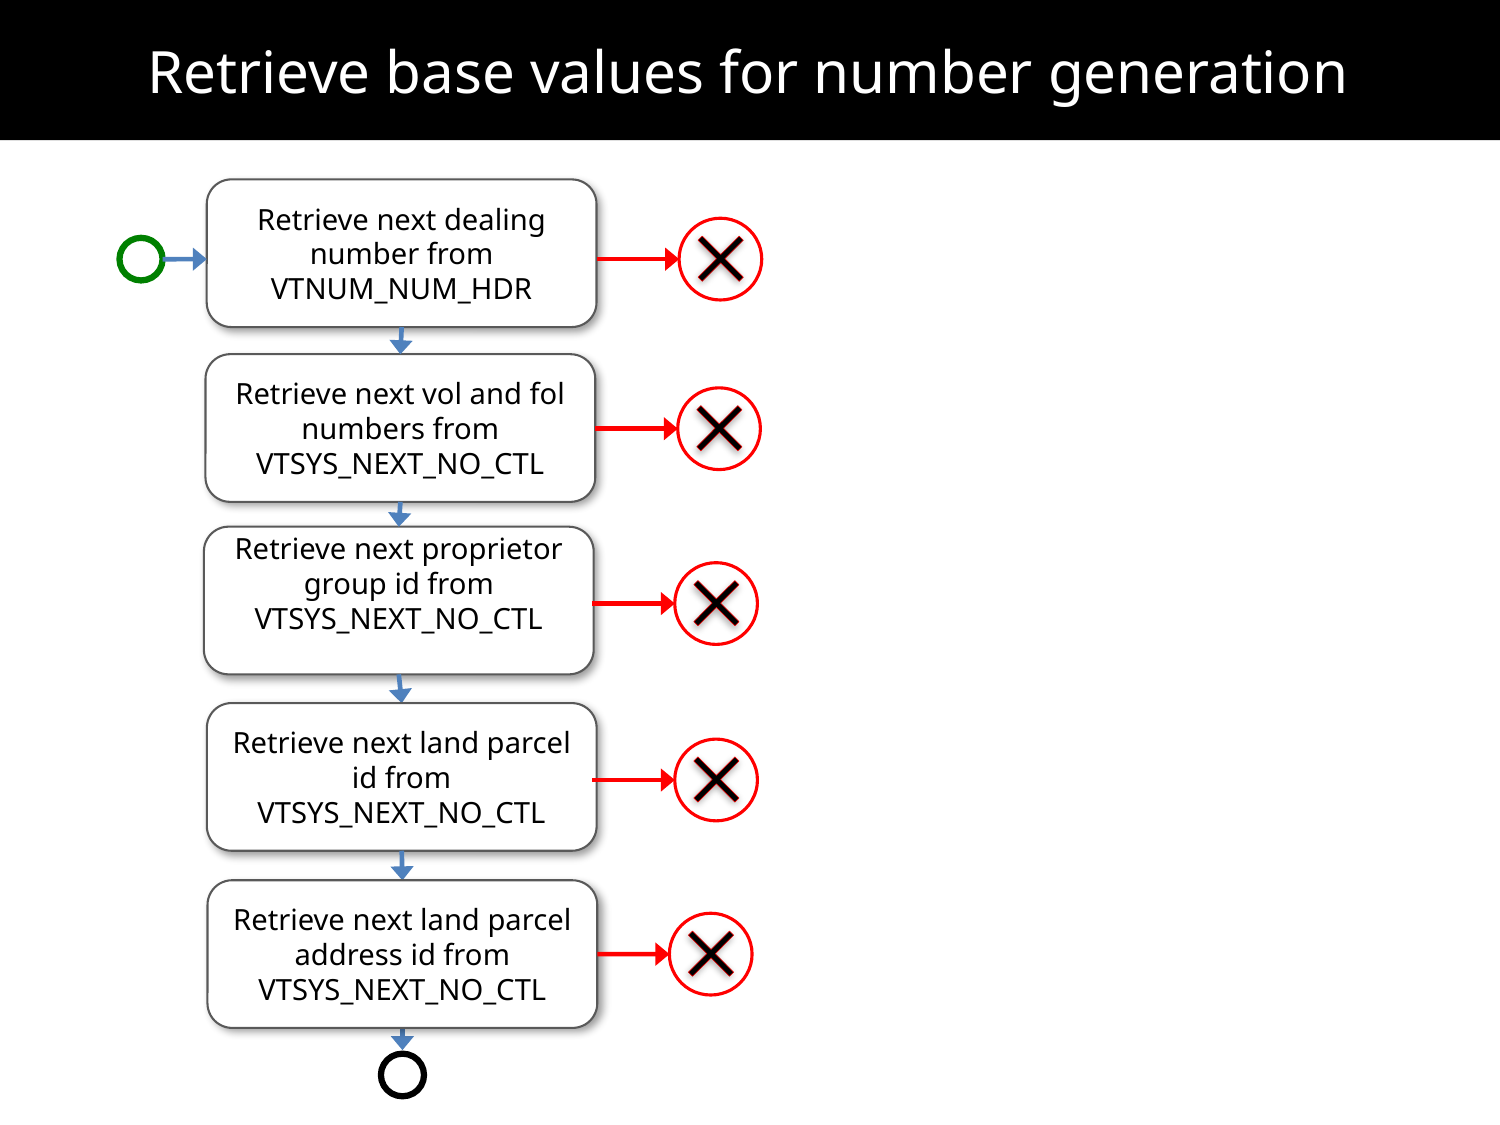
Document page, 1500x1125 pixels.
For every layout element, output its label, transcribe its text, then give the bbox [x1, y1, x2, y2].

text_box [669, 913, 753, 996]
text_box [398, 674, 402, 704]
text_box [119, 237, 163, 281]
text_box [677, 387, 761, 470]
text_box Retrieve next proprietor group id from VTSYS_NEXT_NO_CTL [201, 524, 596, 677]
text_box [674, 738, 758, 822]
text_box [380, 1054, 425, 1097]
text_box Retrieve next vol and fol numbers from VTSYS_NEXT_NO_CTL [203, 352, 598, 504]
text_box Retrieve next land parcel address id from VTSYS_NEXT_NO_CTL [205, 878, 600, 1031]
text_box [674, 562, 758, 645]
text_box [678, 218, 762, 301]
text_box Retrieve next land parcel id from VTSYS_NEXT_NO_CTL [204, 700, 599, 853]
text_box Retrieve base values for number generation [0, 0, 1500, 141]
text_box Retrieve next dealing number from VTNUM_NUM_HDR [204, 177, 599, 330]
